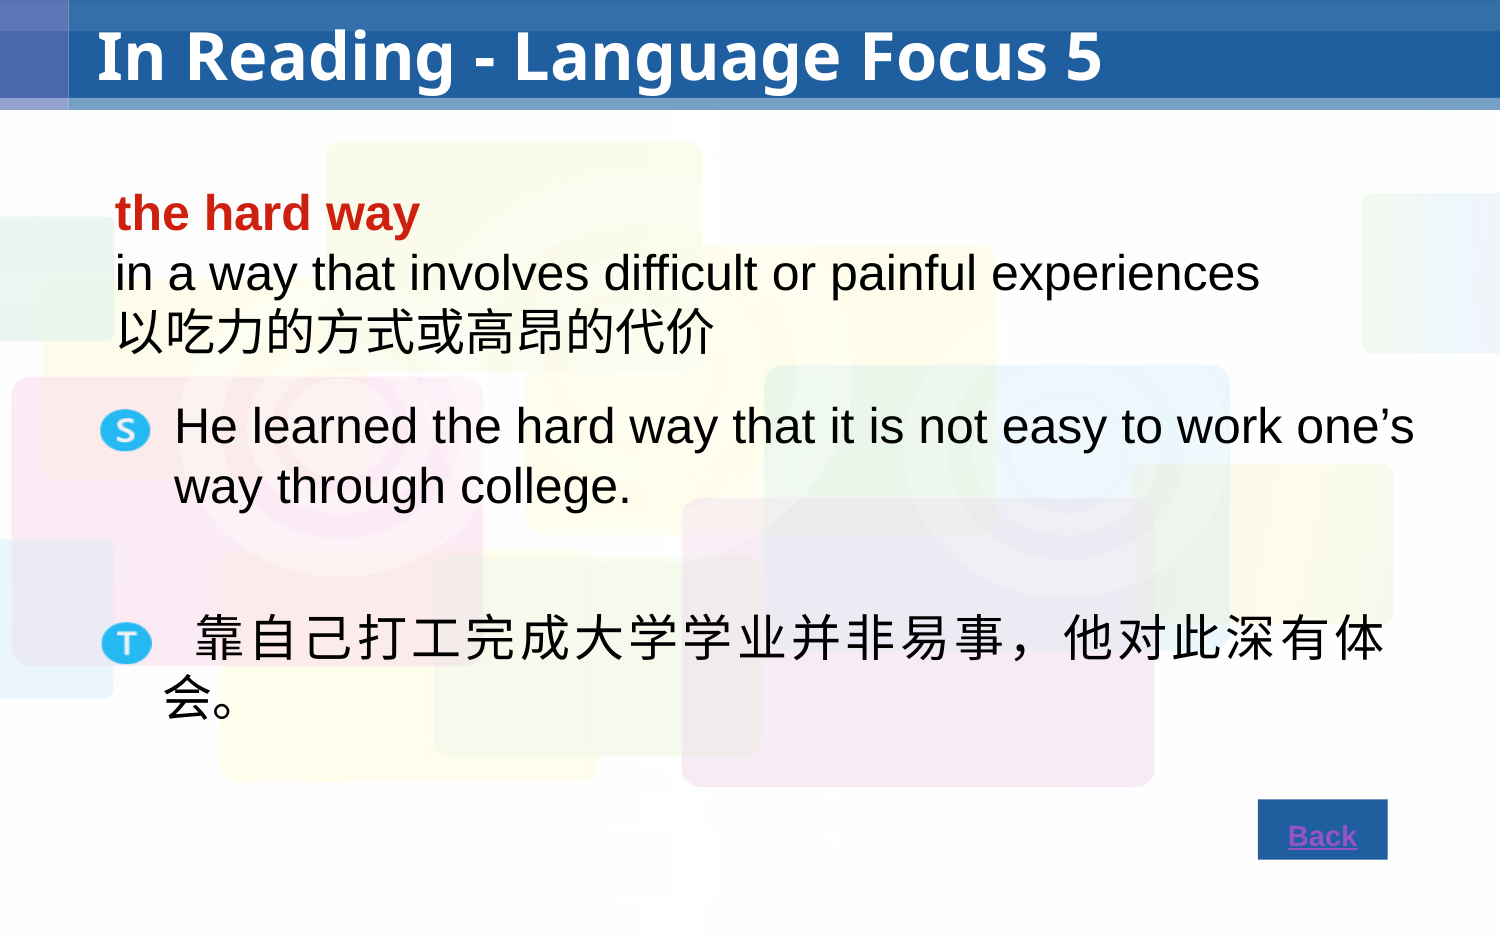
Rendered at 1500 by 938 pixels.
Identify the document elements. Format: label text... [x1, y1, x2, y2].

text_box 靠自己打工完成大学学业并非易事，他对此深有体会。 [147, 598, 1400, 734]
text_box Back [1257, 799, 1388, 860]
picture [100, 622, 152, 666]
picture [100, 409, 152, 453]
text_box the hard way in a way that involves difficult or painful experiences 以吃力的方式或高昂的代价 [100, 173, 1500, 369]
text_box He learned the hard way that it is not easy to work one’s way through college. [159, 385, 1471, 521]
title In Reading - Language Focus 5 [82, 11, 1429, 105]
